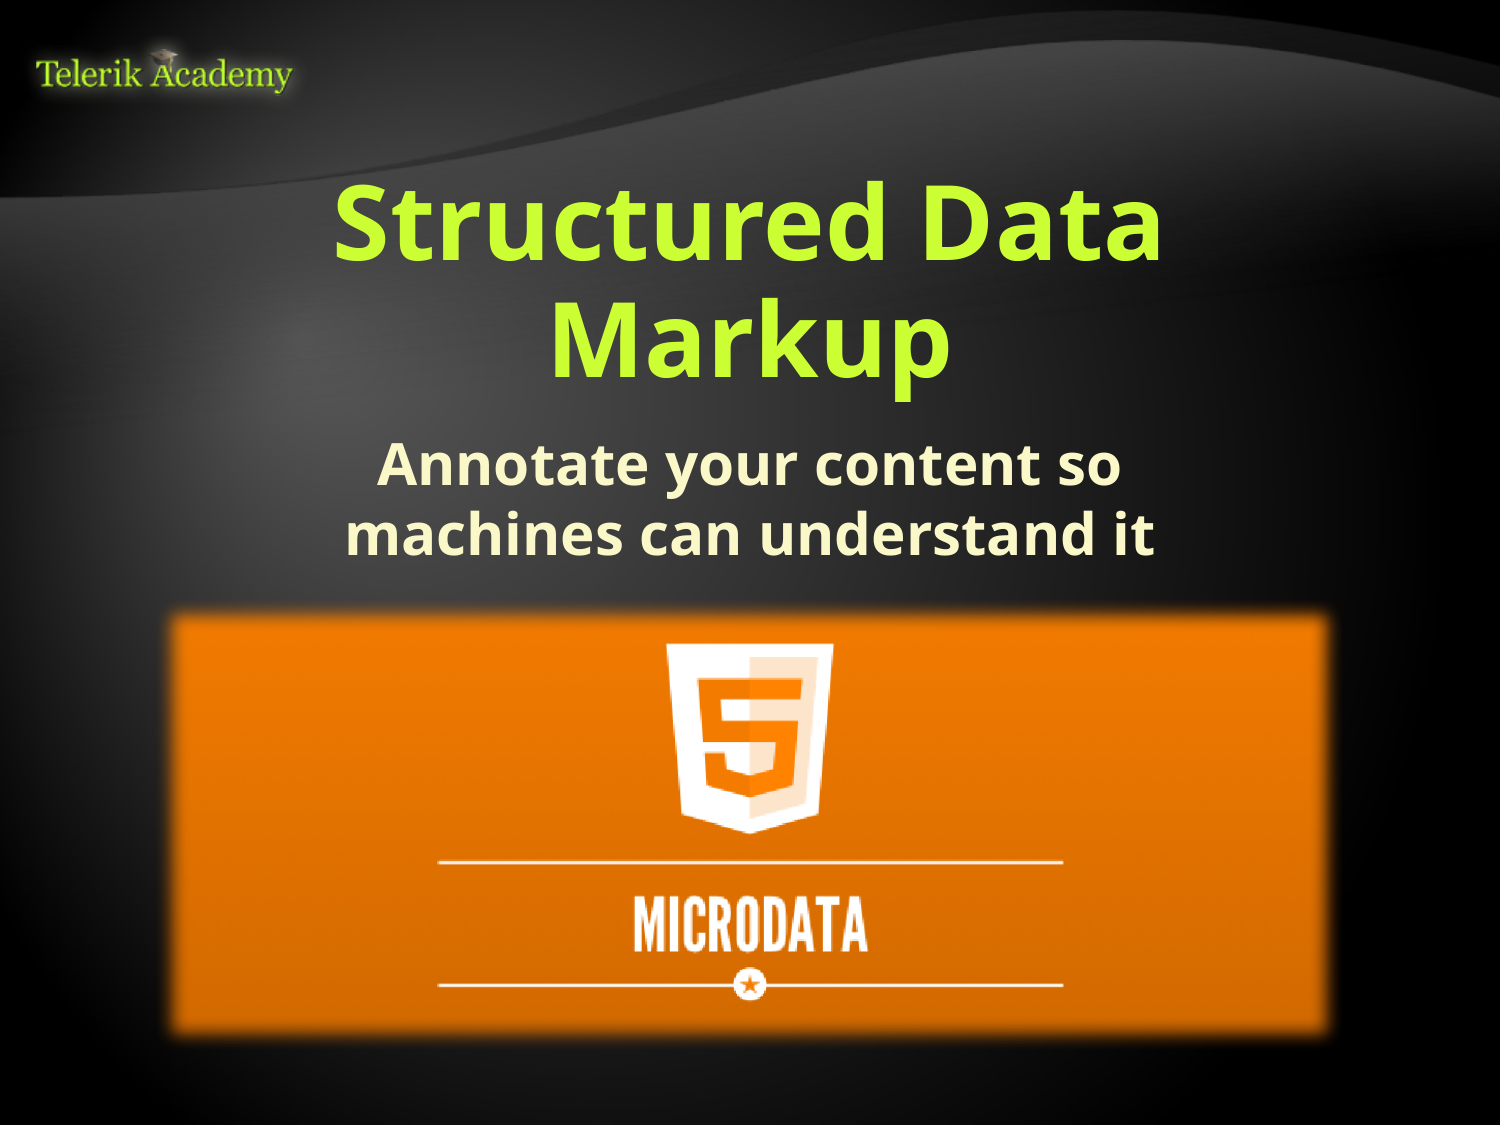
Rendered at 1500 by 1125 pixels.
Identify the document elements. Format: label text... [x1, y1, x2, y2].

picture [0, 0, 1500, 1125]
subtitle Annotate your content so machines can understand it [276, 431, 1223, 563]
title Structured Data Markup [212, 174, 1288, 388]
